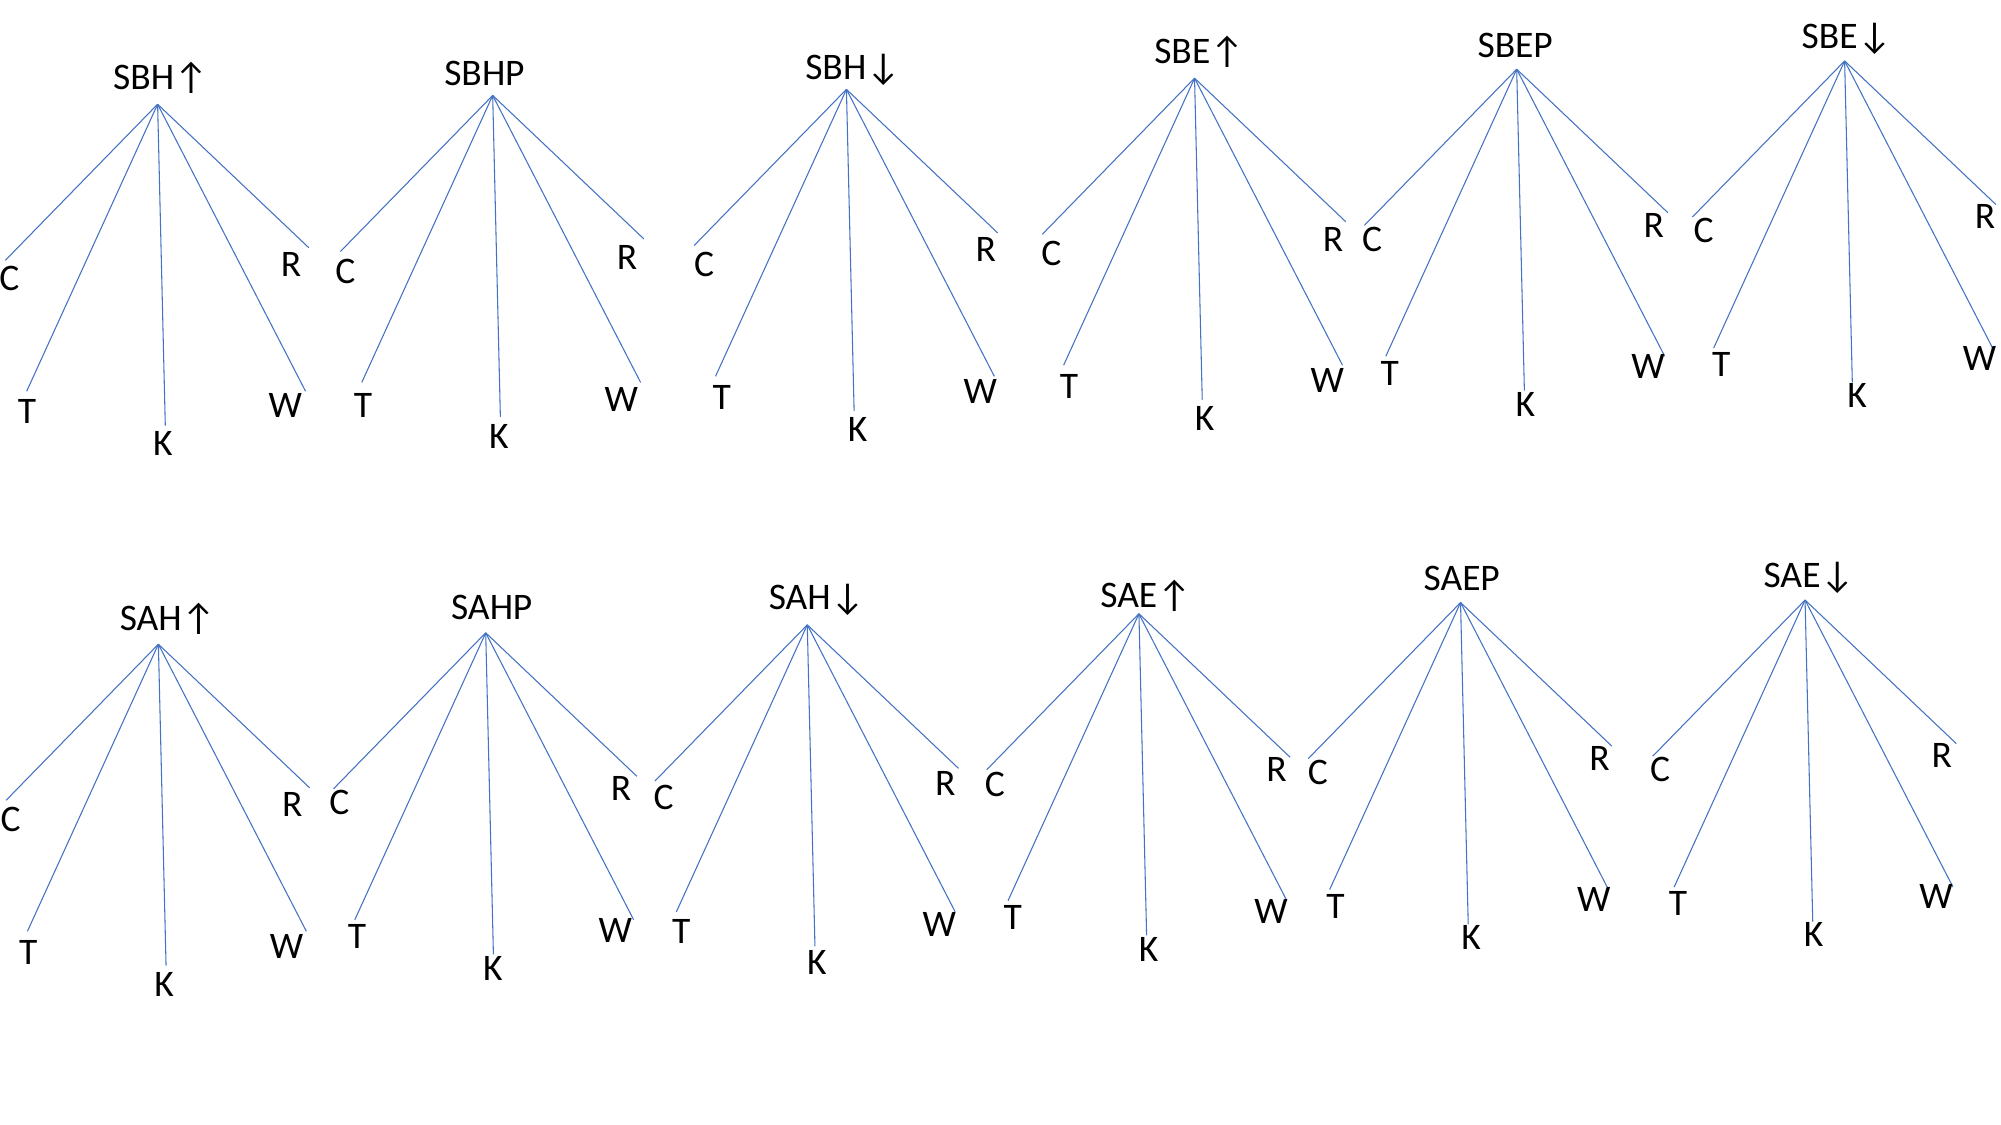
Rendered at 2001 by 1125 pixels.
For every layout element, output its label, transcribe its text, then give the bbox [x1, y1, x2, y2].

text_box SBEP [1462, 13, 1577, 69]
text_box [638, 750, 986, 991]
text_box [654, 624, 959, 750]
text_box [1678, 183, 2000, 424]
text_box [0, 231, 332, 472]
text_box SBHP [429, 41, 542, 95]
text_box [320, 224, 668, 465]
text_box SBE↓ [1786, 3, 1921, 60]
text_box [1308, 602, 1612, 725]
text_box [679, 216, 1027, 457]
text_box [6, 644, 310, 772]
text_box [1292, 725, 1641, 966]
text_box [694, 89, 998, 216]
text_box SBH↑ [98, 45, 230, 104]
text_box SAE↑ [1085, 562, 1222, 613]
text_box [1364, 69, 1668, 192]
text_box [1042, 78, 1346, 206]
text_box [1026, 206, 1374, 447]
text_box SBE↑ [1139, 18, 1264, 78]
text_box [986, 613, 1291, 736]
text_box SAEP [1408, 545, 1525, 602]
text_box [314, 755, 662, 996]
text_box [333, 632, 637, 755]
text_box SAHP [436, 574, 557, 632]
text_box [5, 104, 309, 231]
text_box SBH↓ [790, 34, 920, 89]
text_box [1635, 722, 1983, 963]
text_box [340, 95, 644, 224]
text_box SAH↑ [105, 585, 248, 644]
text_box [0, 772, 333, 1013]
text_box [970, 736, 1318, 977]
text_box SAH↓ [753, 564, 883, 624]
text_box SAE↓ [1748, 543, 1898, 600]
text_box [1347, 192, 1695, 433]
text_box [1692, 60, 1996, 183]
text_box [1652, 600, 1957, 722]
